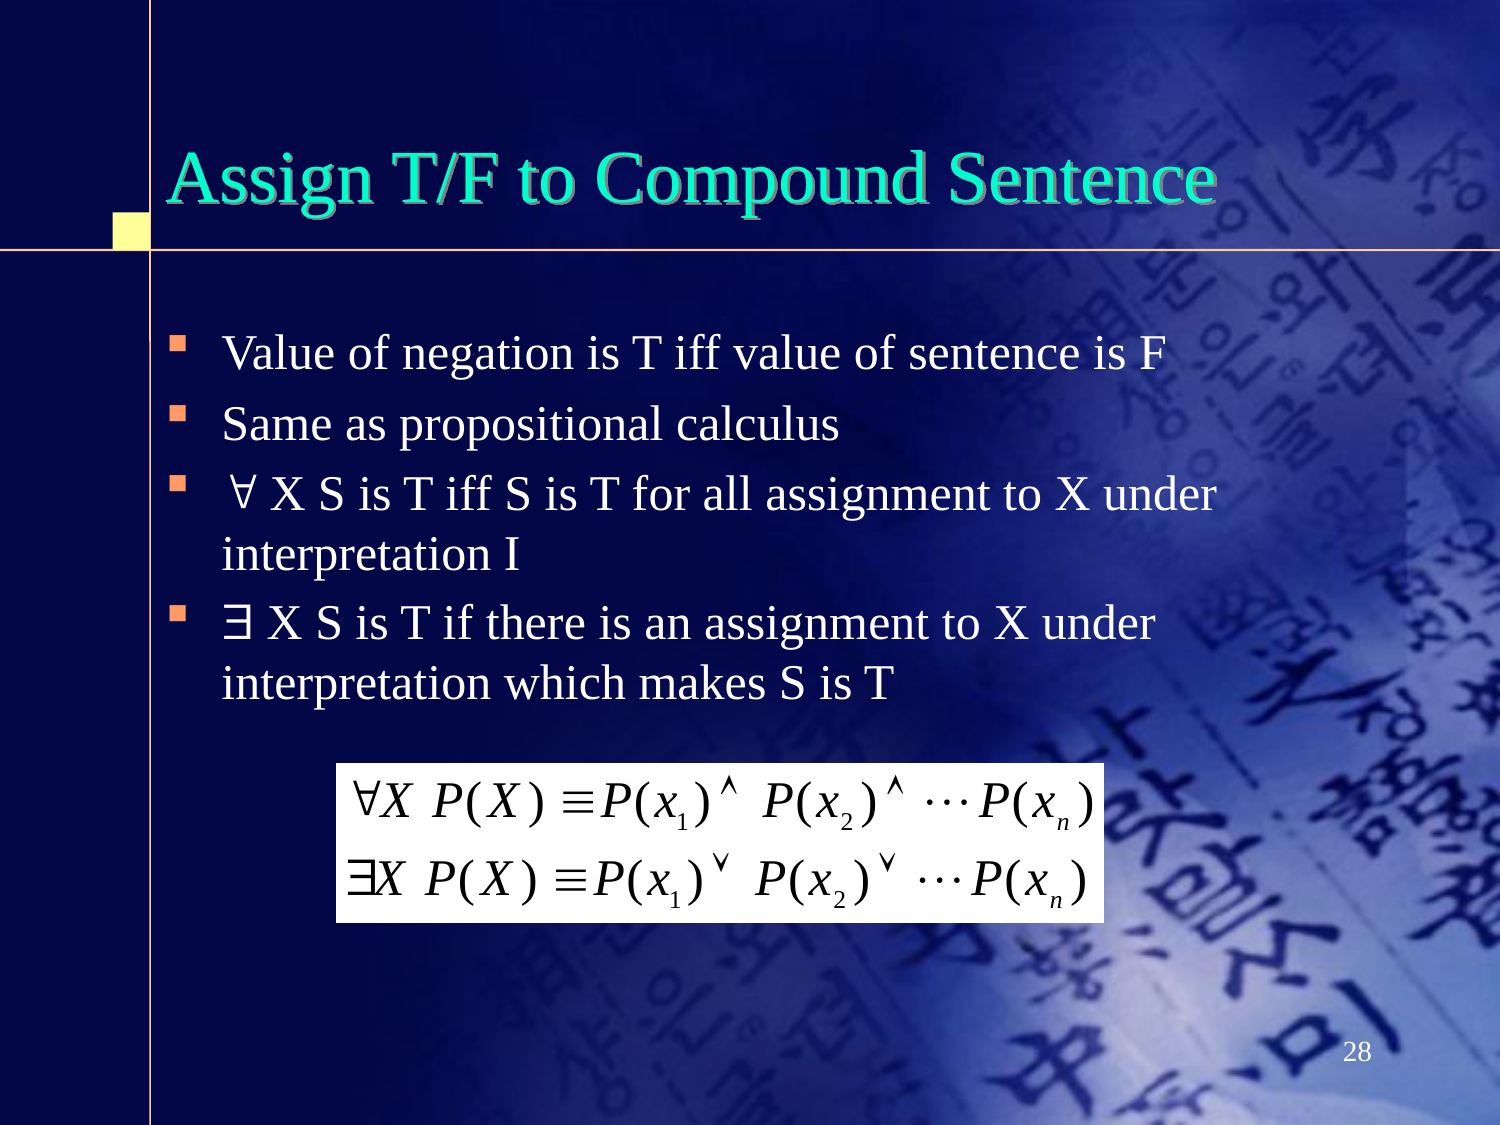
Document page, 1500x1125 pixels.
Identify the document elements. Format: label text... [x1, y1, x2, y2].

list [336, 763, 1105, 923]
picture [151, 0, 1500, 249]
picture [0, 252, 149, 1125]
slide_number 28 [1074, 1025, 1388, 1100]
title Assign T/F to Compound Sentence [150, 78, 1388, 267]
picture [0, 0, 149, 248]
list Value of negation is T iff value of sentence is F Same as propositional calculus  X S is T iff S is T for all assignment to X under interpretation I  X S is T if there is an assignment to X under interpretation which makes S is T [150, 312, 1400, 705]
picture [151, 252, 1500, 1125]
